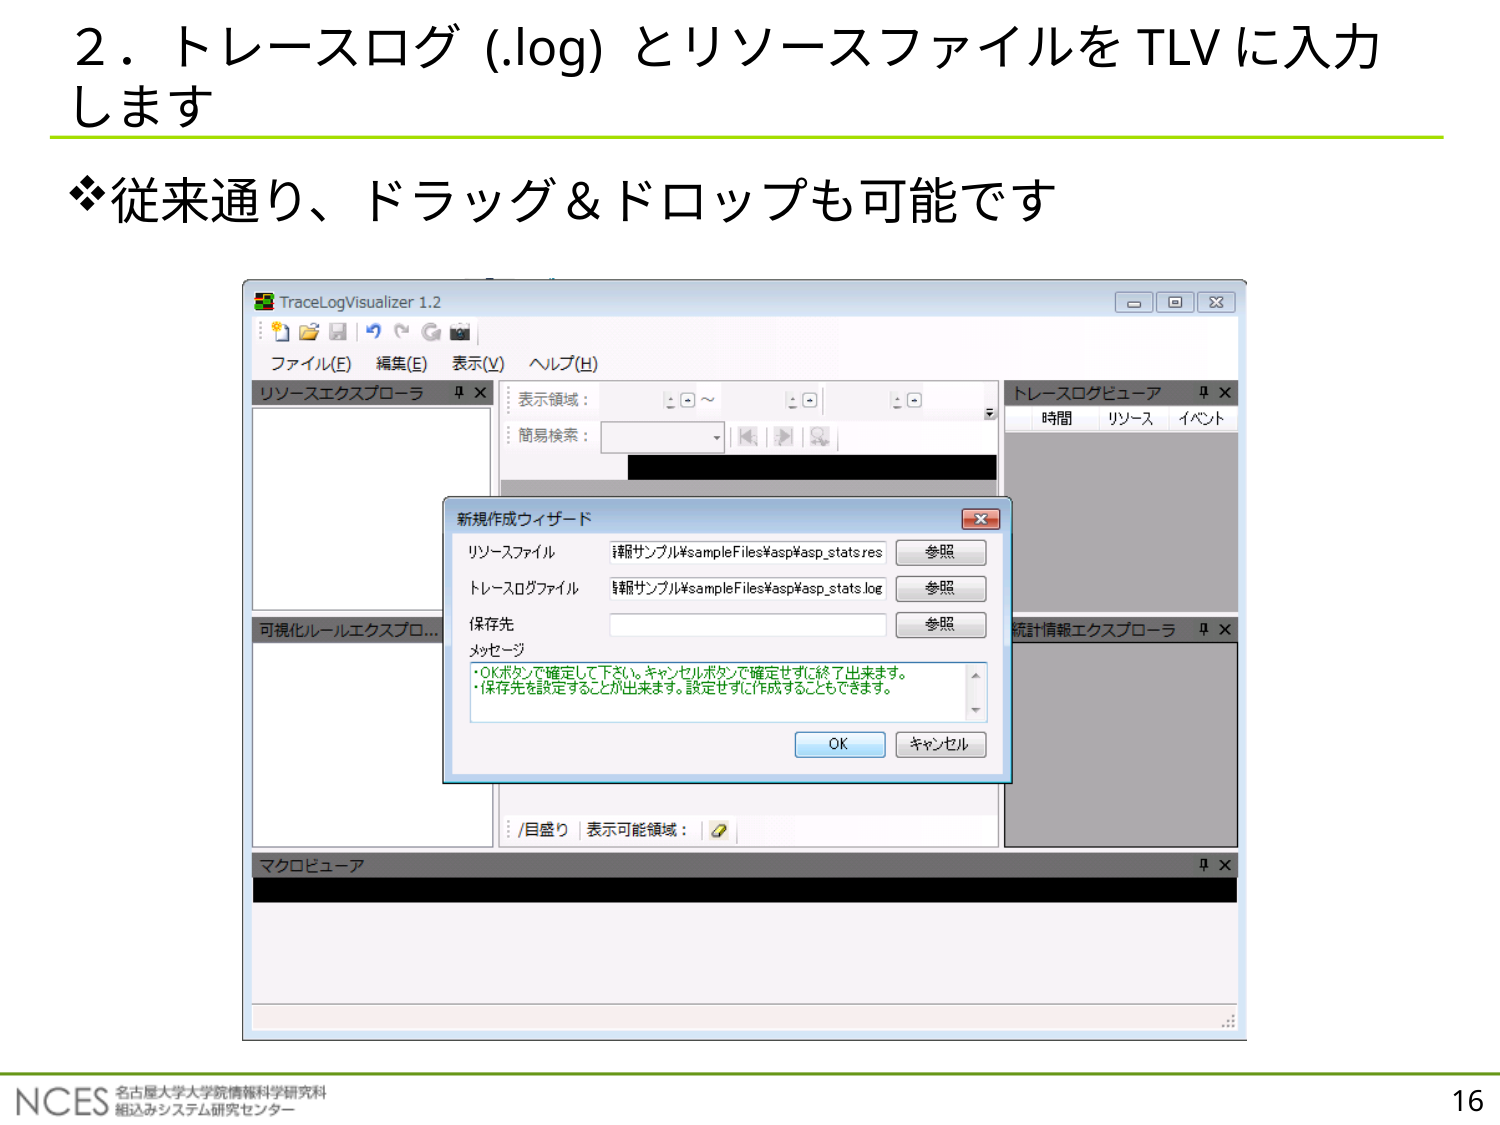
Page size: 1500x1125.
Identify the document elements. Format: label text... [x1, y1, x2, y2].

picture [0, 1071, 1500, 1125]
picture [241, 278, 1247, 1041]
list 従来通り、ドラッグ＆ドロップも可能です [50, 162, 1438, 1063]
title ２．トレースログ (.log) とリソースファイルをTLVに入力します [50, 37, 1438, 113]
slide_number 16 [1362, 1074, 1500, 1125]
